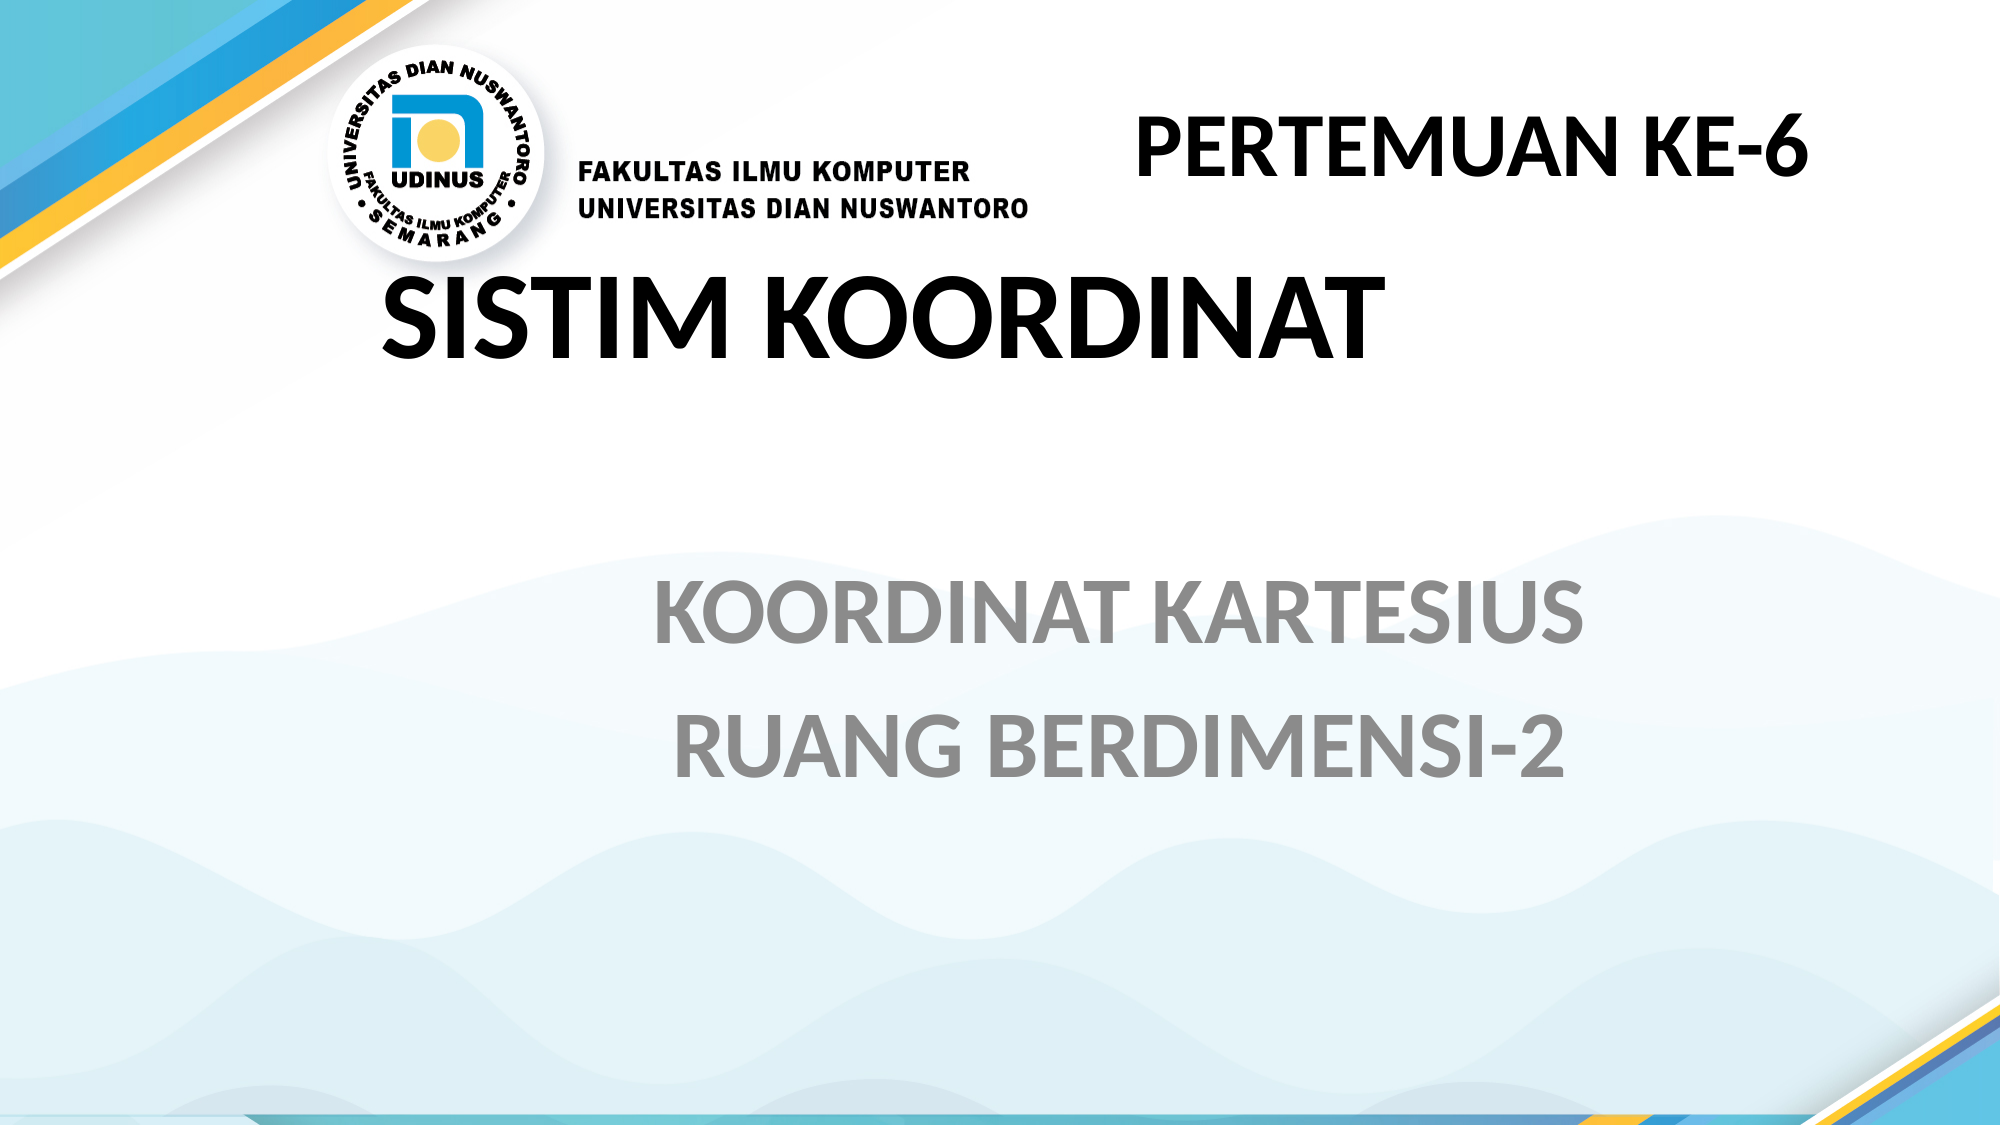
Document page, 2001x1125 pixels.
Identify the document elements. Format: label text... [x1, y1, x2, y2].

text_box PERTEMUAN KE-6 [1119, 77, 1923, 202]
picture [0, 0, 2000, 1125]
text_box SISTIM KOORDINAT [246, 203, 1522, 415]
text_box KOORDINAT KARTESIUS RUANG BERDIMENSI-2 [594, 453, 1645, 957]
